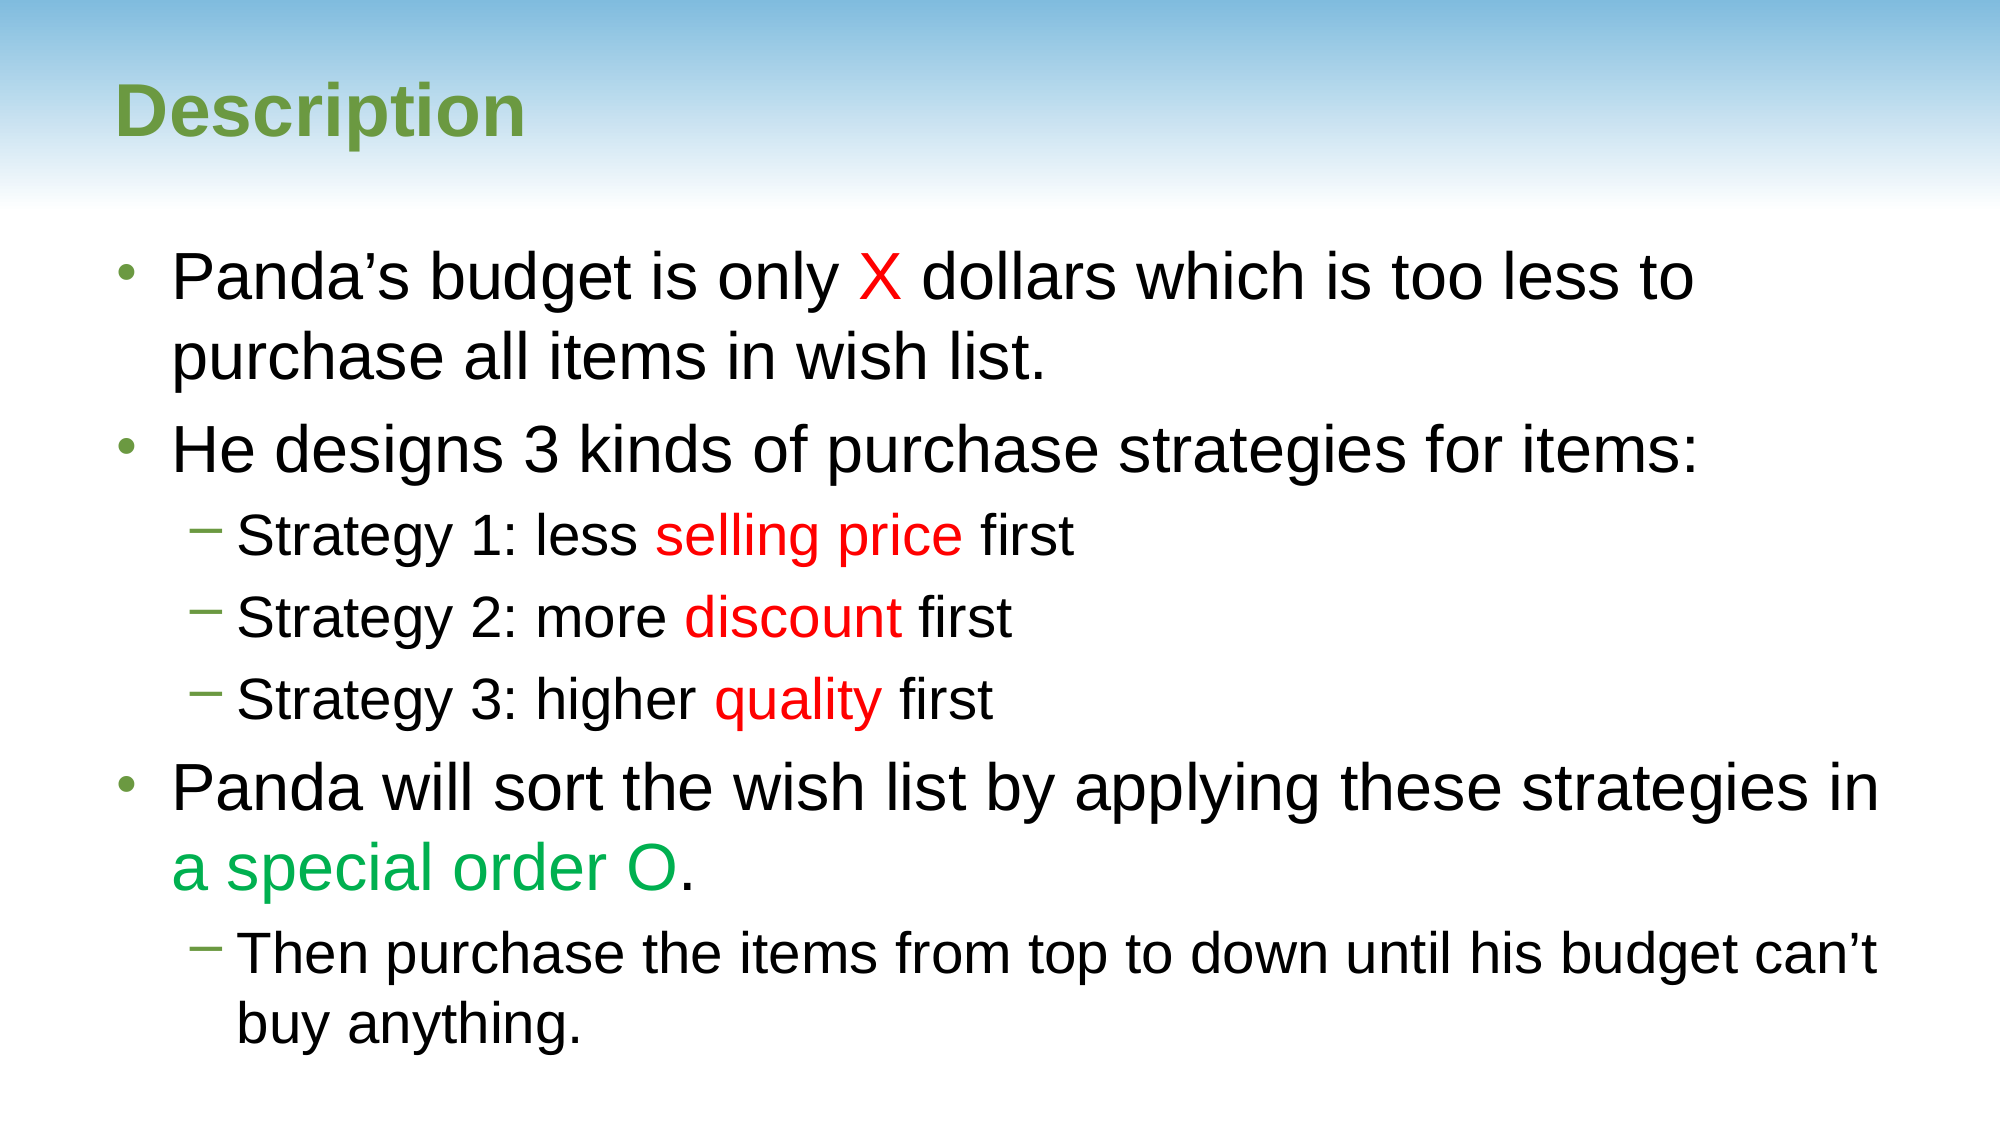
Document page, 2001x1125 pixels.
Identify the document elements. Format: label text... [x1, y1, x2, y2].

list Panda’s budget is only X dollars which is too less to purchase all items in wish list. He designs 3 kinds of purchase strategies for items: Strategy 1: less selling price first Strategy 2: more discount first Strategy 3: higher quality first Panda will sort the wish list by applying these strategies in a special order O. Then purchase the items from top to down until his budget can’t buy anything. [99, 224, 1917, 1092]
title Description [99, 12, 1917, 200]
